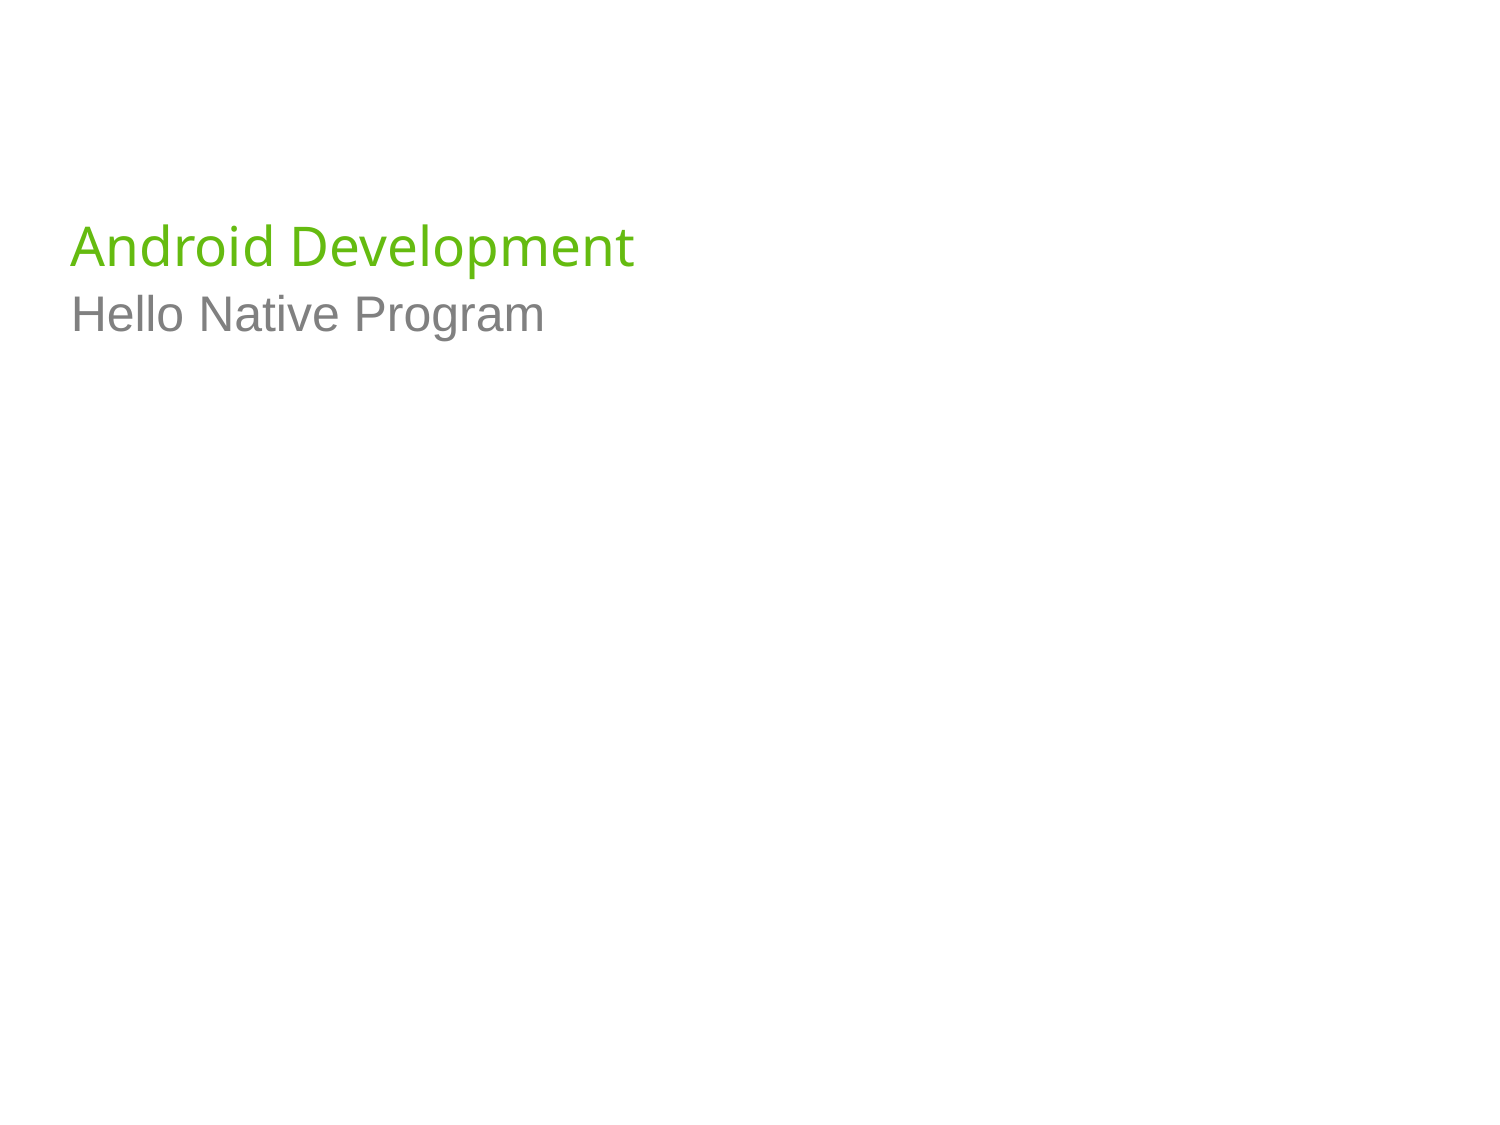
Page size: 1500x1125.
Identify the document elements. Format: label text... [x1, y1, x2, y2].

subtitle Hello Native Program [70, 281, 1430, 357]
title Android Development [70, 211, 1430, 278]
